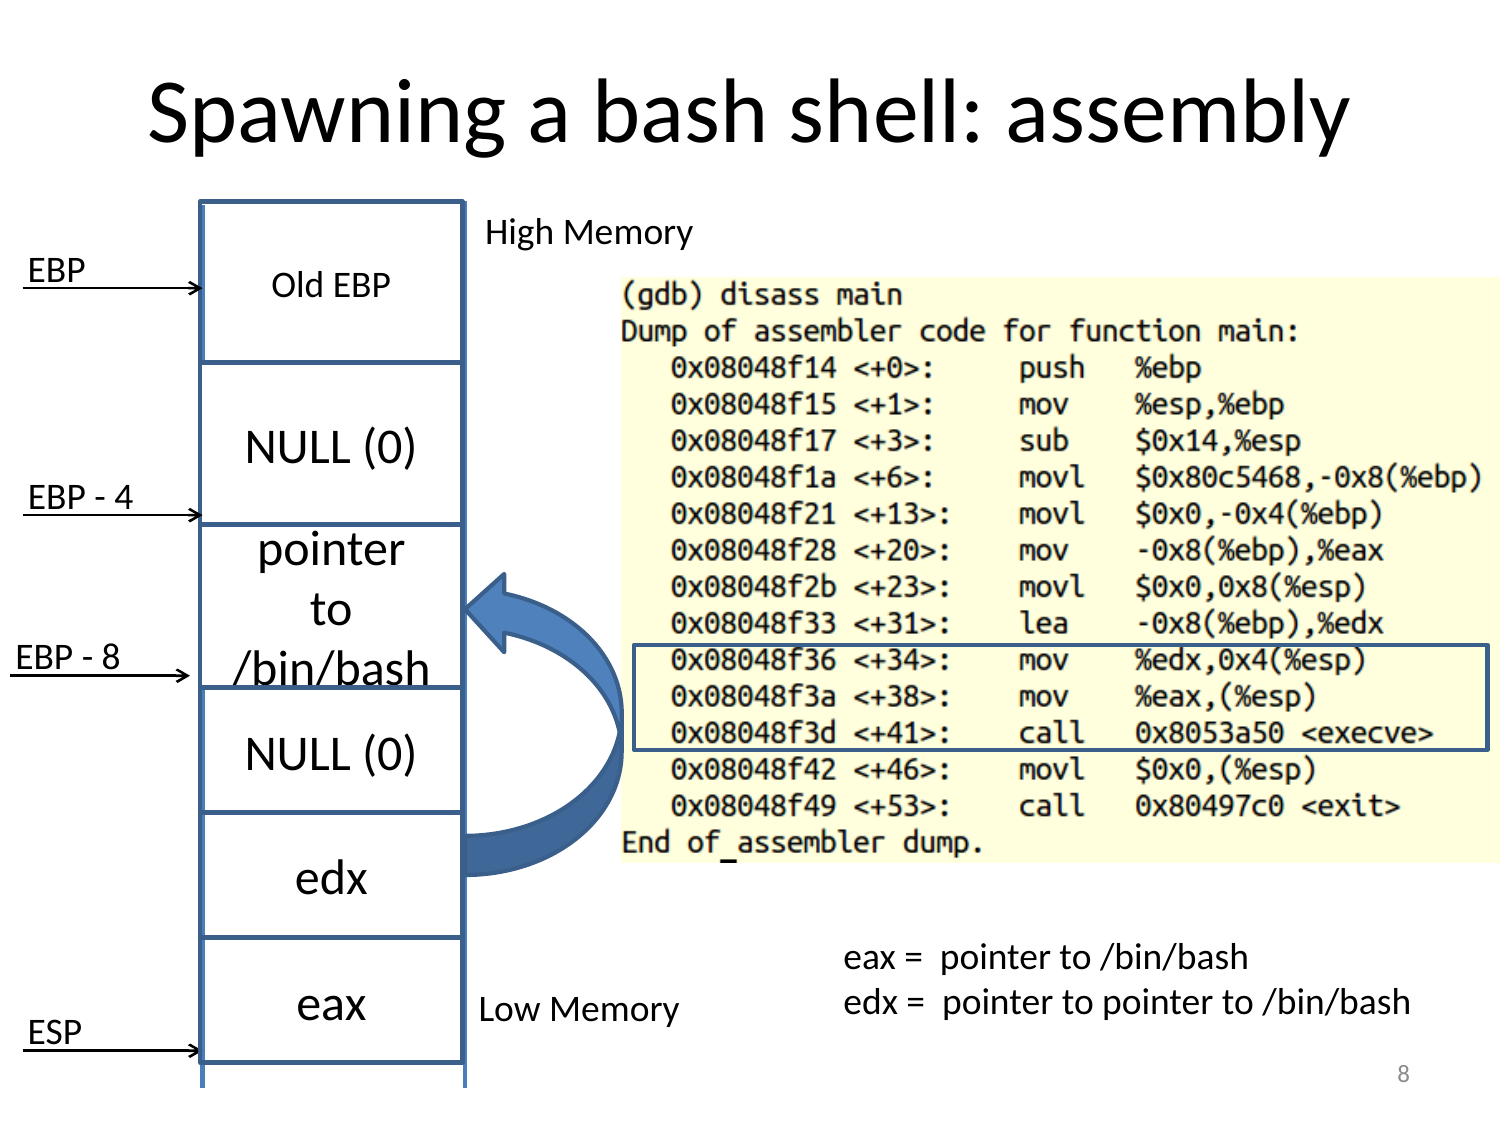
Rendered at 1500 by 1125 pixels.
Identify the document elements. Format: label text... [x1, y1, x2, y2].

text_box ESP [12, 999, 98, 1060]
text_box Low Memory [470, 976, 695, 1037]
slide_number 8 [1074, 1042, 1425, 1103]
text_box [470, 572, 616, 727]
text_box [470, 738, 616, 838]
picture [621, 277, 1500, 863]
text_box NULL (0) [207, 360, 460, 523]
text_box High Memory [470, 199, 709, 260]
text_box edx [207, 810, 460, 935]
text_box eax [207, 935, 460, 1065]
text_box eax = pointer to /bin/bash edx = pointer to pointer to /bin/bash [828, 924, 1428, 1030]
text_box EBP - 8 [0, 624, 136, 685]
text_box pointer to /bin/bash [207, 523, 460, 685]
title Spawning a bash shell: assembly [75, 12, 1425, 200]
text_box NULL (0) [207, 685, 460, 810]
text_box Old EBP [198, 199, 465, 360]
text_box EBP [12, 237, 101, 298]
text_box [470, 777, 616, 878]
text_box EBP - 4 [13, 464, 149, 525]
